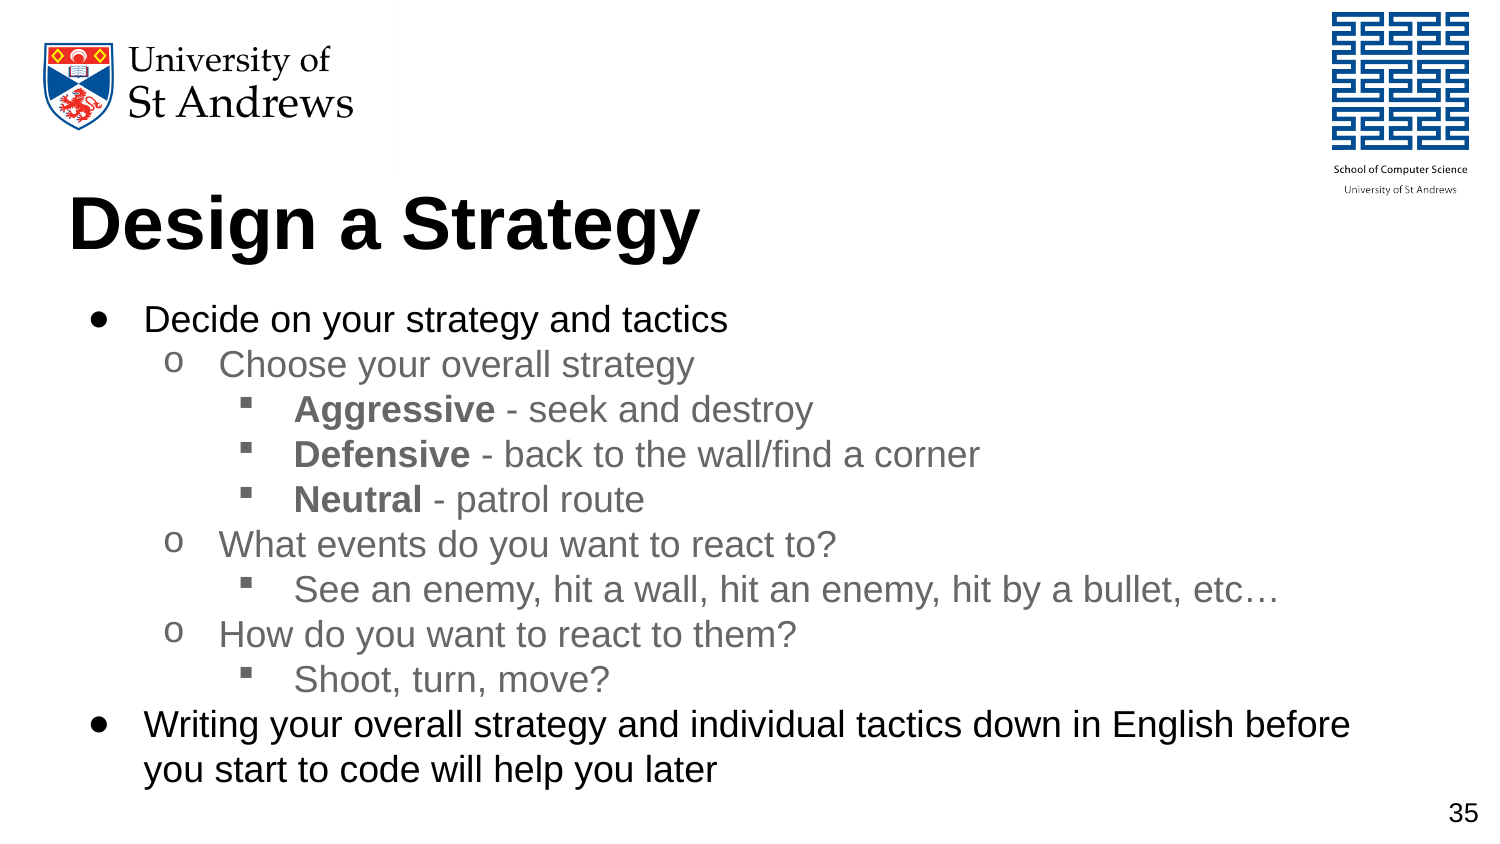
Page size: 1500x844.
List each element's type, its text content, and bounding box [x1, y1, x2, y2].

slide_number 35 [1403, 779, 1494, 844]
picture [1332, 12, 1469, 196]
title Design a Strategy [53, 138, 1404, 279]
picture [0, 0, 398, 175]
list Decide on your strategy and tactics Choose your overall strategy Aggressive - seek and destroy Defensive - back to the wall/find a corner Neutral - patrol route What events do you want to react to? See an enemy, hit a wall, hit an enemy, hit by a bullet, etc… How do you want to react to them? Shoot, turn, move? Writing your overall strategy and individual tactics down in English before you start to code will help you later [53, 279, 1404, 844]
